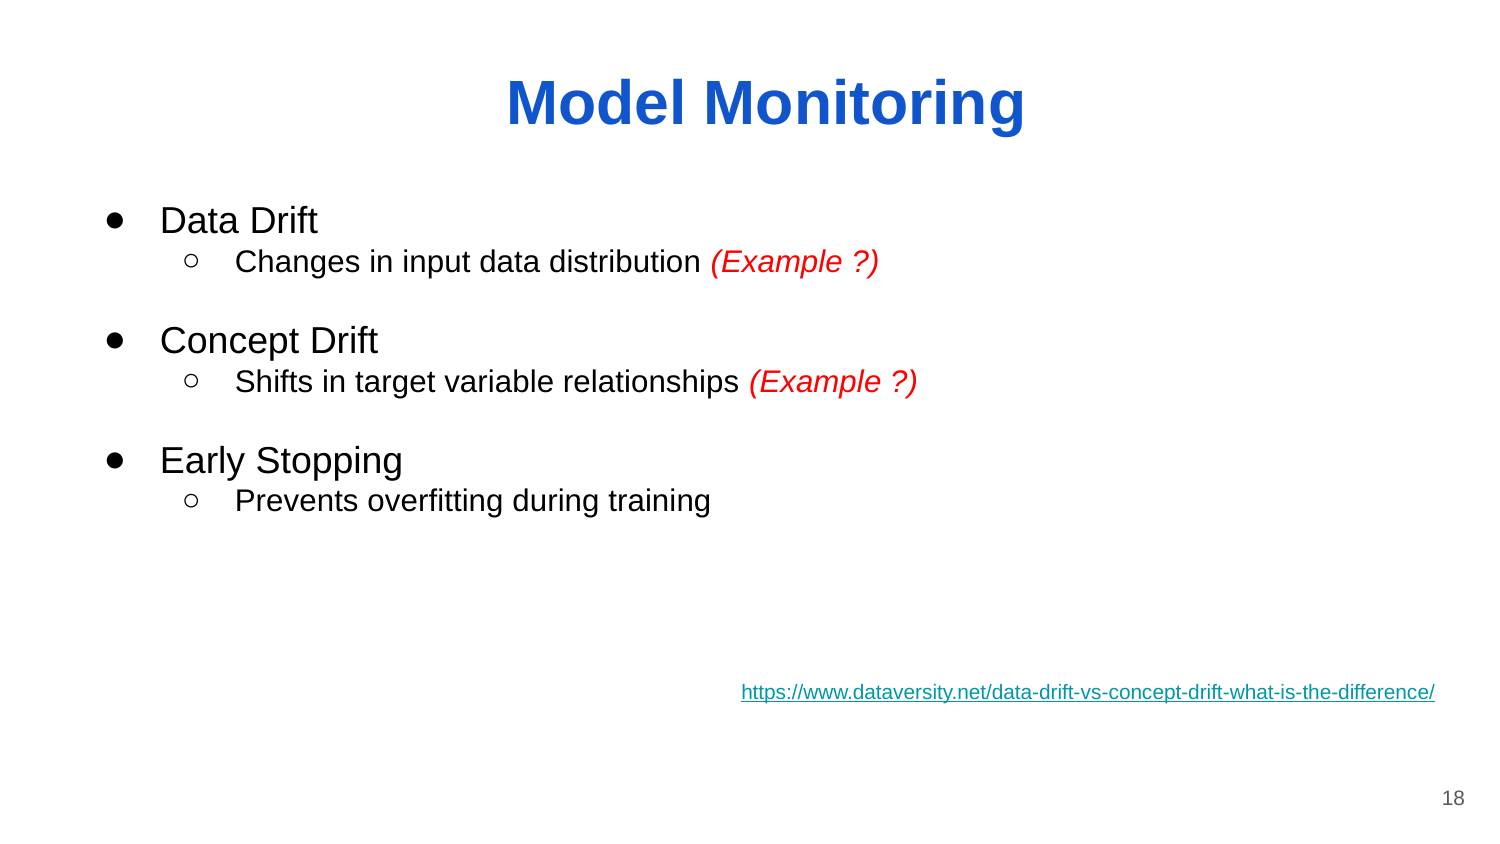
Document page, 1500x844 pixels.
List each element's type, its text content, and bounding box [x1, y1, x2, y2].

text_box Data Drift Changes in input data distribution (Example ?) Concept Drift Shifts in target variable relationships (Example ?) Early Stopping Prevents overfitting during training [69, 180, 1219, 756]
text_box Model Monitoring [89, 47, 1444, 140]
slide_number ‹#› [1389, 764, 1480, 830]
text_box https://www.dataversity.net/data-drift-vs-concept-drift-what-is-the-difference/ [726, 664, 1467, 700]
